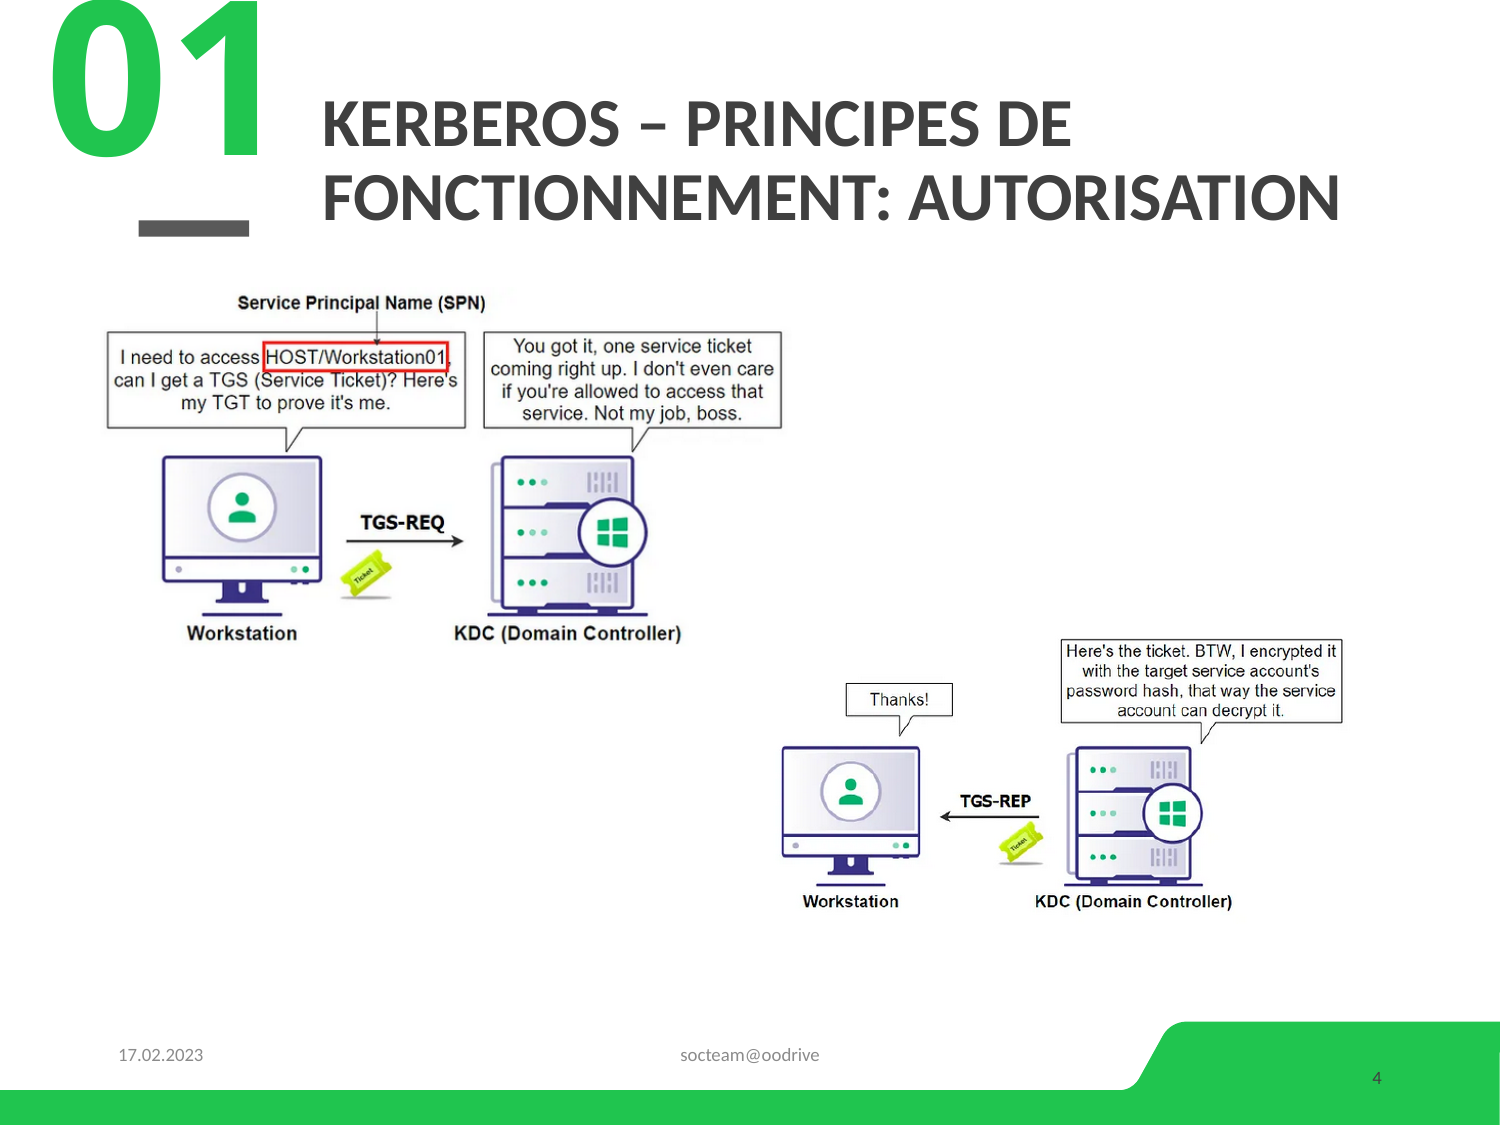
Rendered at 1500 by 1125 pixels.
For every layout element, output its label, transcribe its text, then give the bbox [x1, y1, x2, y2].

footer socteam@oodrive [496, 1023, 1004, 1084]
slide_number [103, 1023, 441, 1084]
slide_number 4 [1059, 1047, 1397, 1108]
list 01 [0, 0, 307, 213]
picture [88, 278, 1373, 924]
title Kerberos – principes de fonctionnement: Autorisation [307, 52, 1397, 270]
